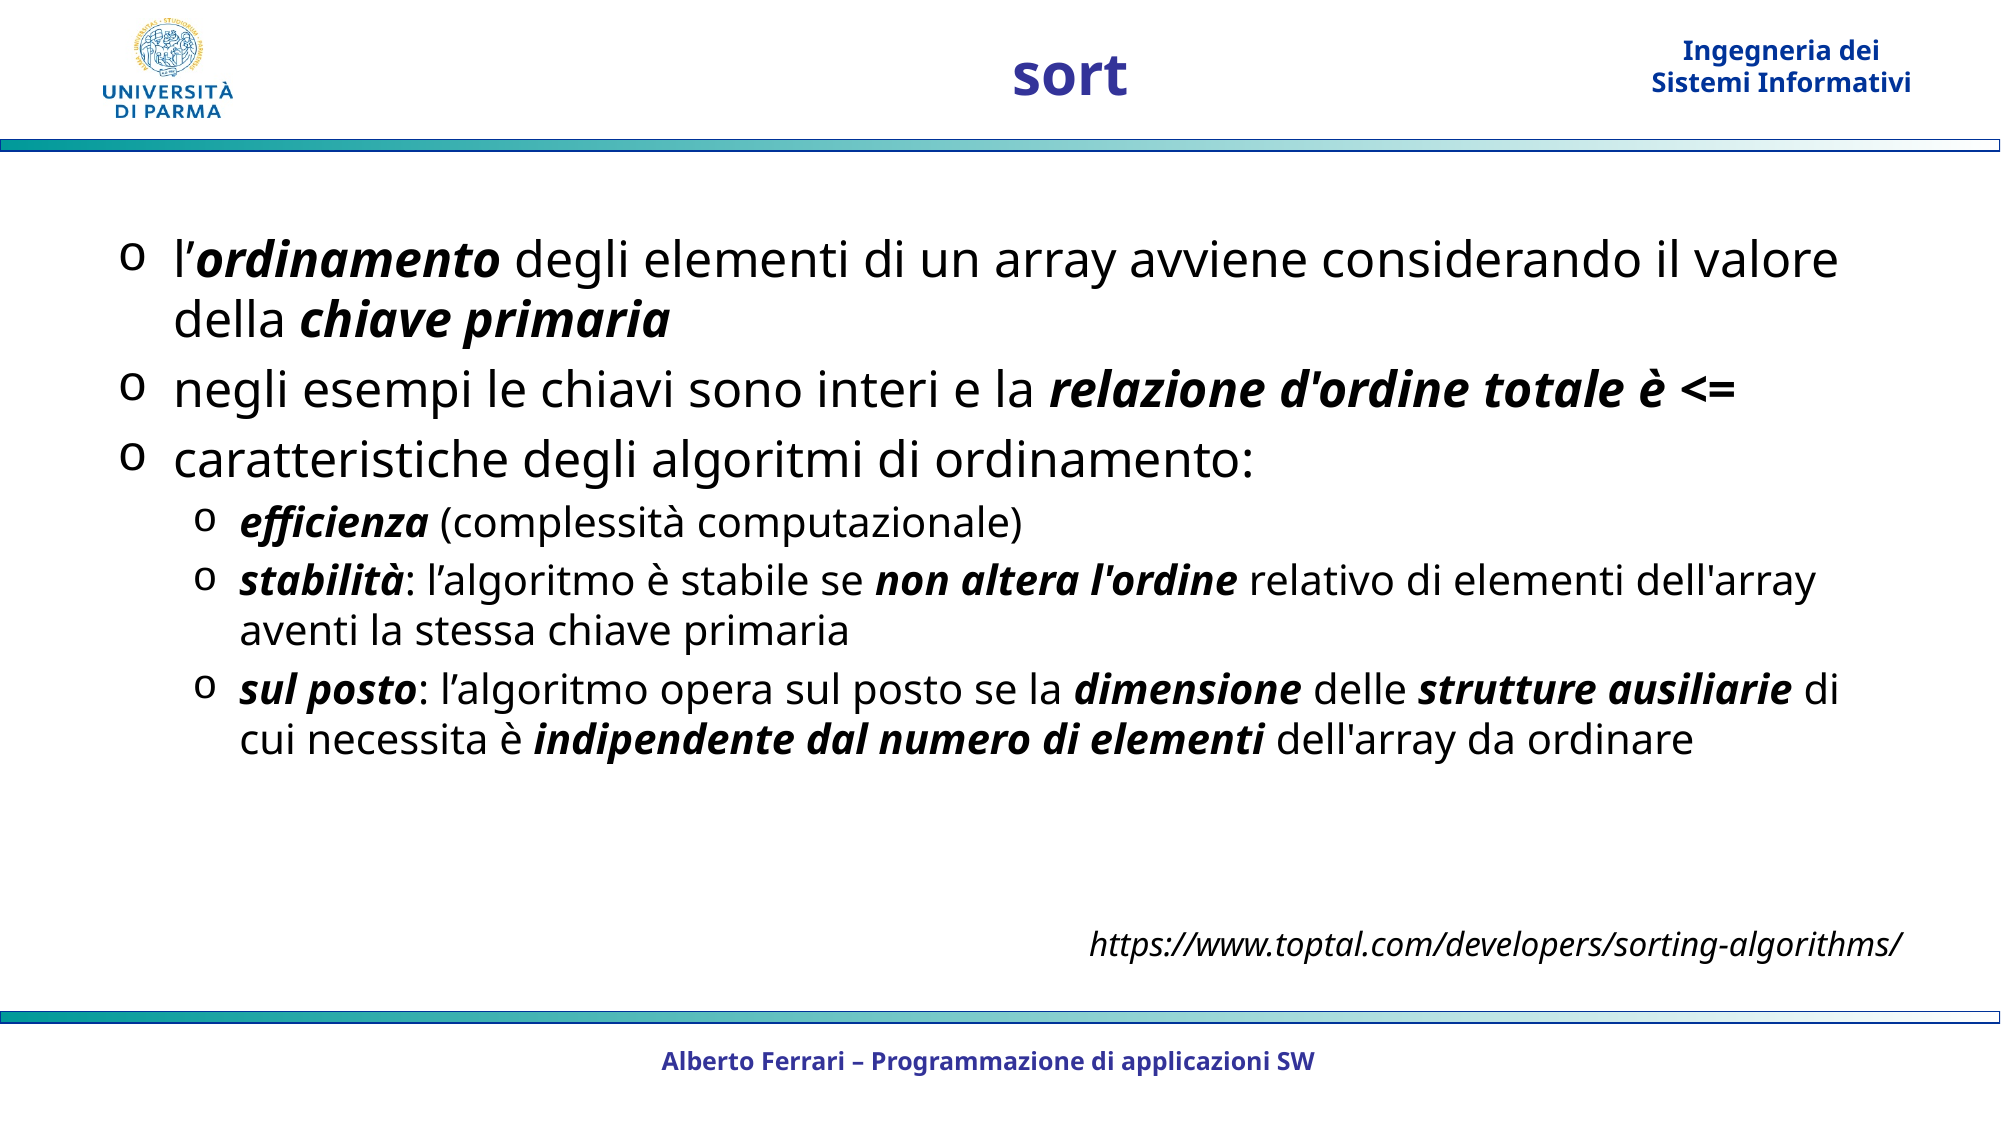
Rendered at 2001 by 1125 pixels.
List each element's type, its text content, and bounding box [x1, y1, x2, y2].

list l’ordinamento degli elementi di un array avviene considerando il valore della chiave primaria negli esempi le chiavi sono interi e la relazione d'ordine totale è <= caratteristiche degli algoritmi di ordinamento: efficienza (complessità computazionale) stabilità: l’algoritmo è stabile se non altera l'ordine relativo di elementi dell'array aventi la stessa chiave primaria sul posto: l’algoritmo opera sul posto se la dimensione delle strutture ausiliarie di cui necessita è indipendente dal numero di elementi dell'array da ordinare [102, 220, 1903, 963]
title sort [559, 19, 1583, 126]
footer Alberto Ferrari – Programmazione di applicazioni SW [366, 1037, 1611, 1092]
picture [103, 18, 233, 118]
text_box https://www.toptal.com/developers/sorting-algorithms/ [1074, 916, 1918, 971]
